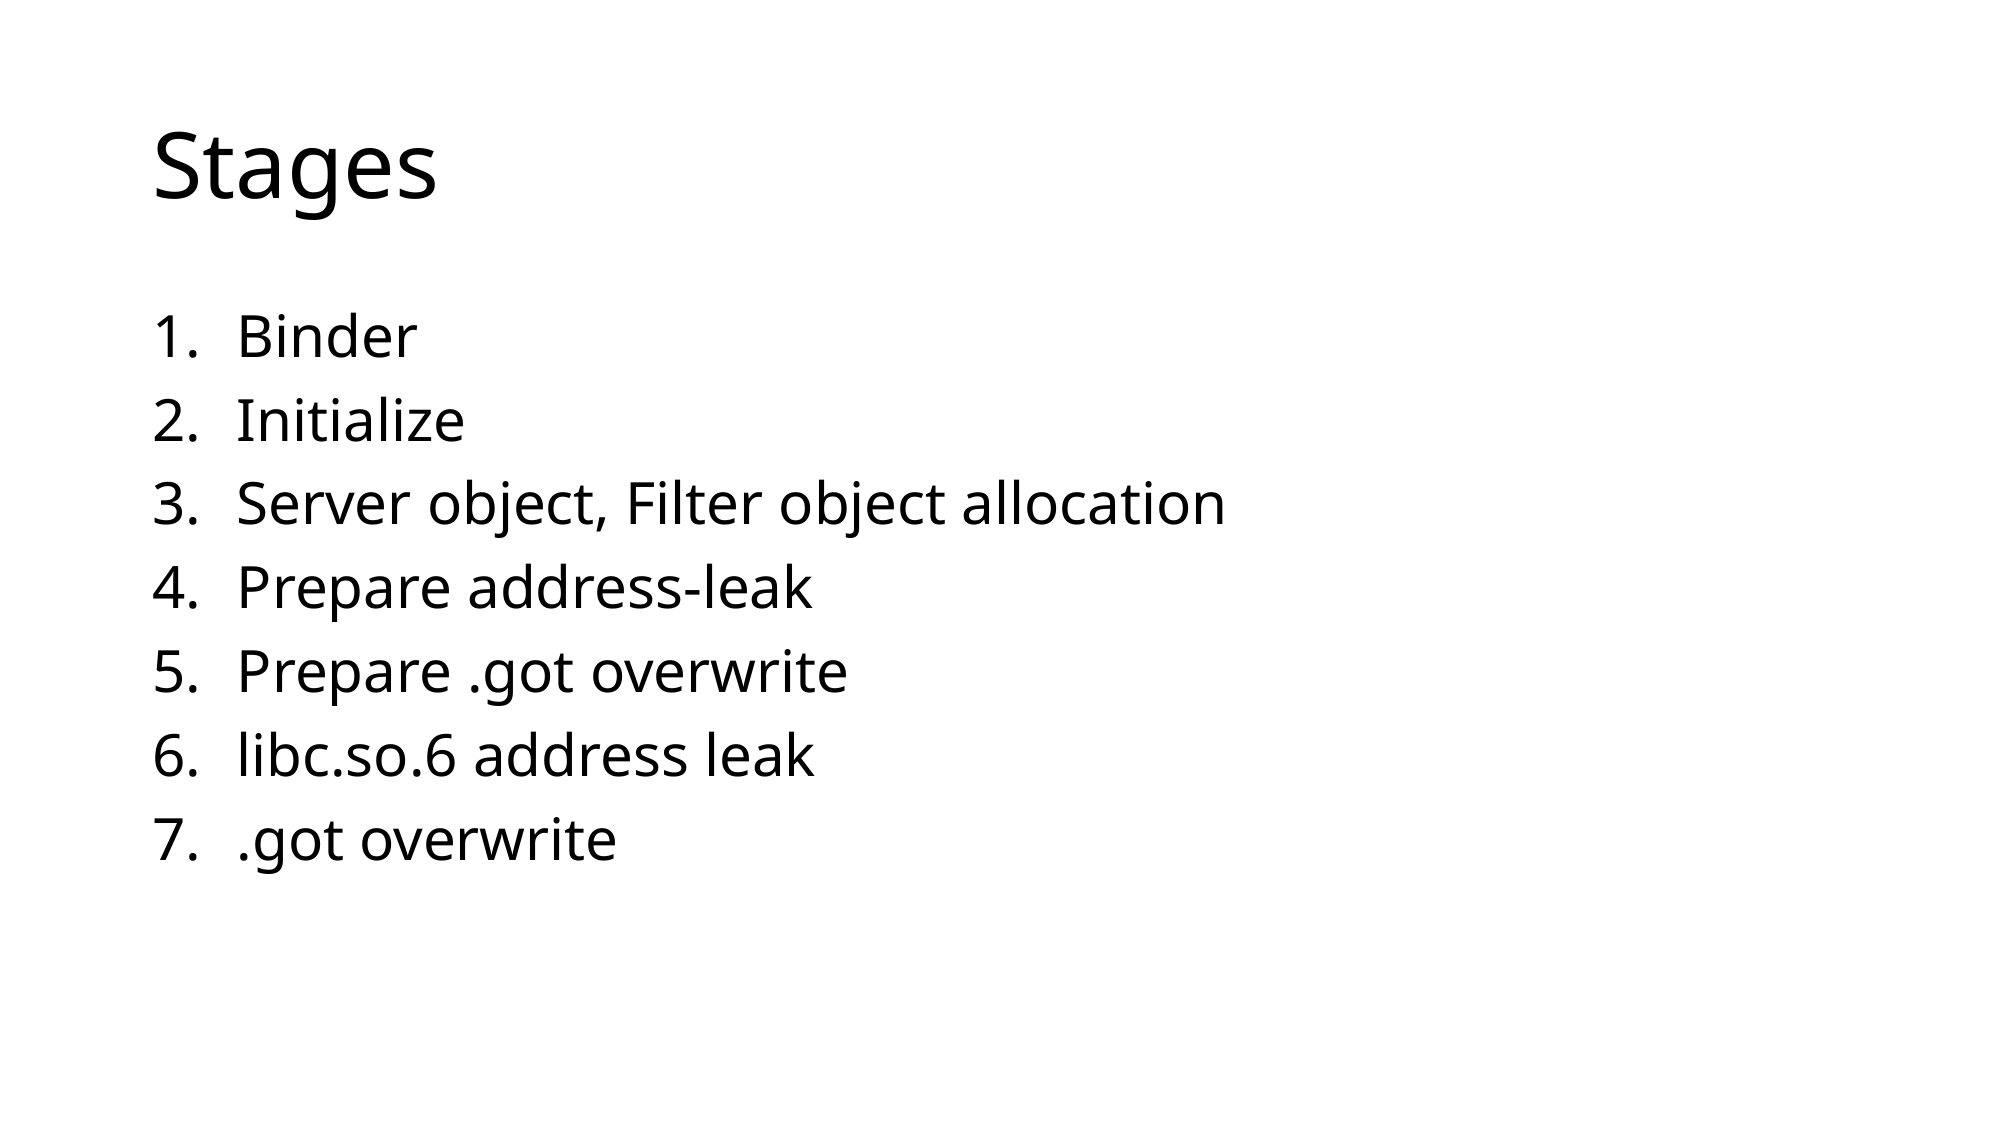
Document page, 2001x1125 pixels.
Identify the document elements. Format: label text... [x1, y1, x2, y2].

list Binder Initialize Server object, Filter object allocation Prepare address-leak Prepare .got overwrite libc.so.6 address leak .got overwrite [137, 299, 1863, 1014]
title Stages [137, 59, 1863, 278]
